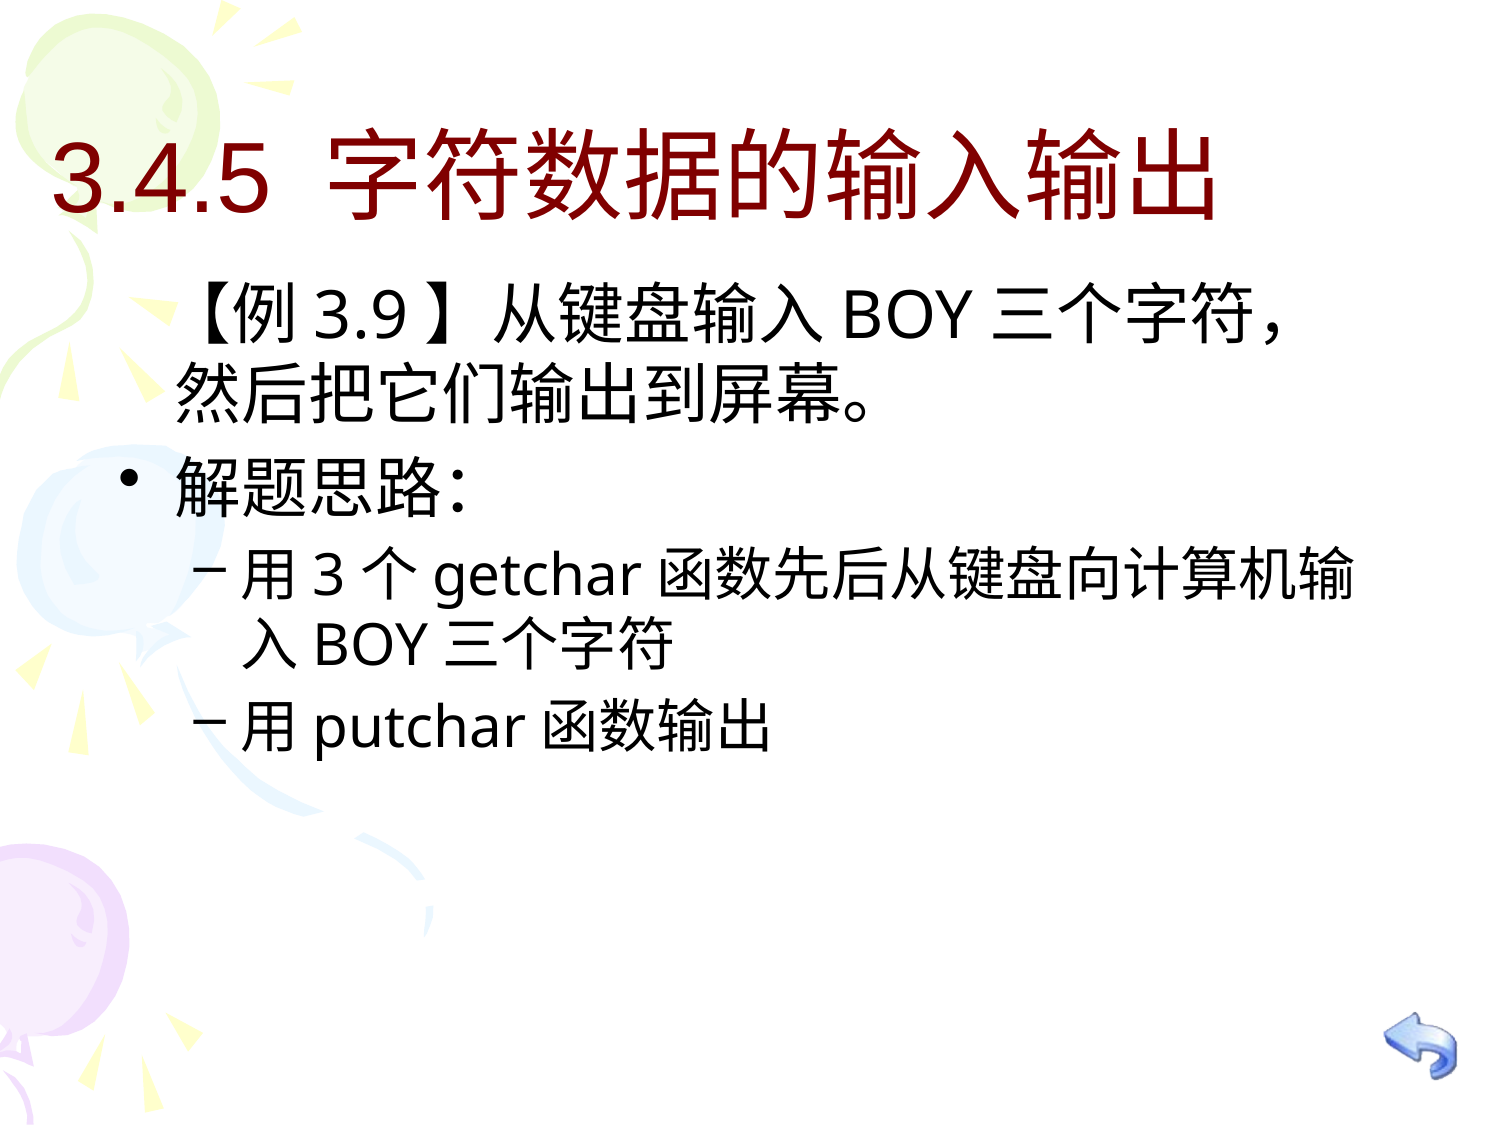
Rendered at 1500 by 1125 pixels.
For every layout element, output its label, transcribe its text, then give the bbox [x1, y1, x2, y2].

list 【例3.9】从键盘输入BOY三个字符，然后把它们输出到屏幕。 解题思路： 用3个getchar函数先后从键盘向计算机输入BOY三个字符 用putchar函数输出 [103, 264, 1382, 905]
title 3.4.5 字符数据的输入输出 [34, 38, 1477, 242]
picture [1382, 1007, 1461, 1086]
